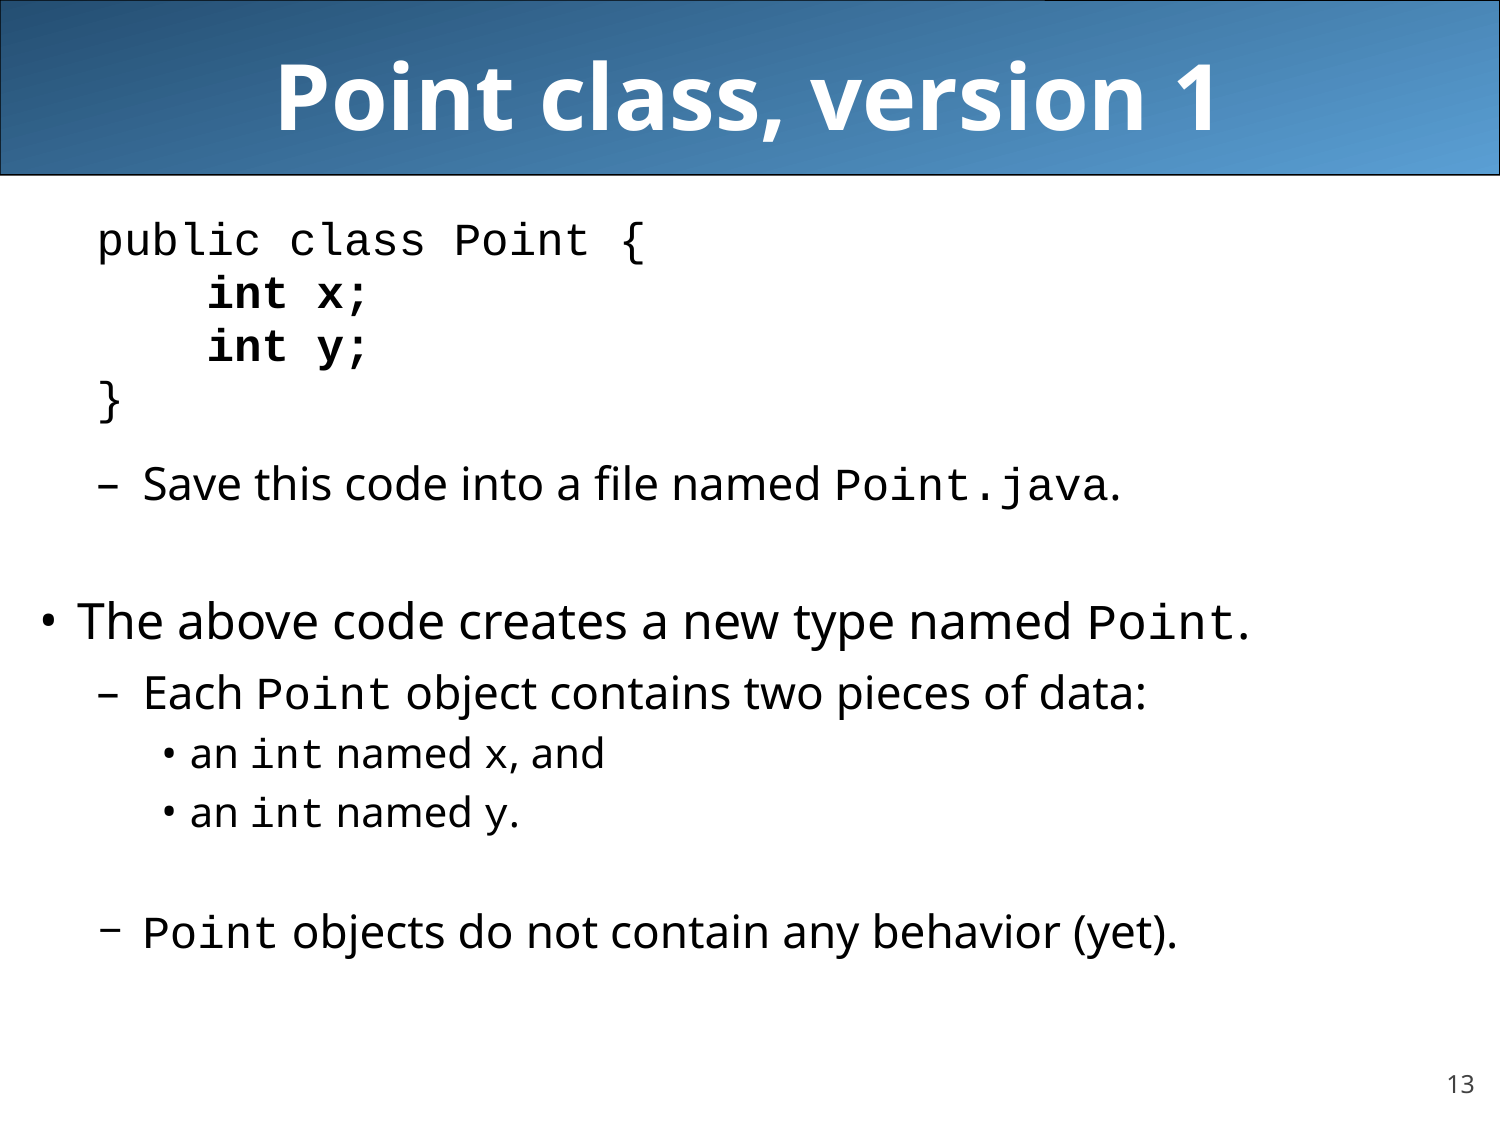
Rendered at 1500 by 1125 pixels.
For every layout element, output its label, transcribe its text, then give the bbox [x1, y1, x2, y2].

list public class Point { int x; int y; } Save this code into a file named Point.java. The above code creates a new type named Point. Each Point object contains two pieces of data: an int named x, and an int named y. Point objects do not contain any behavior (yet). [24, 212, 1500, 1063]
title Point class, version 1 [75, 0, 1425, 188]
